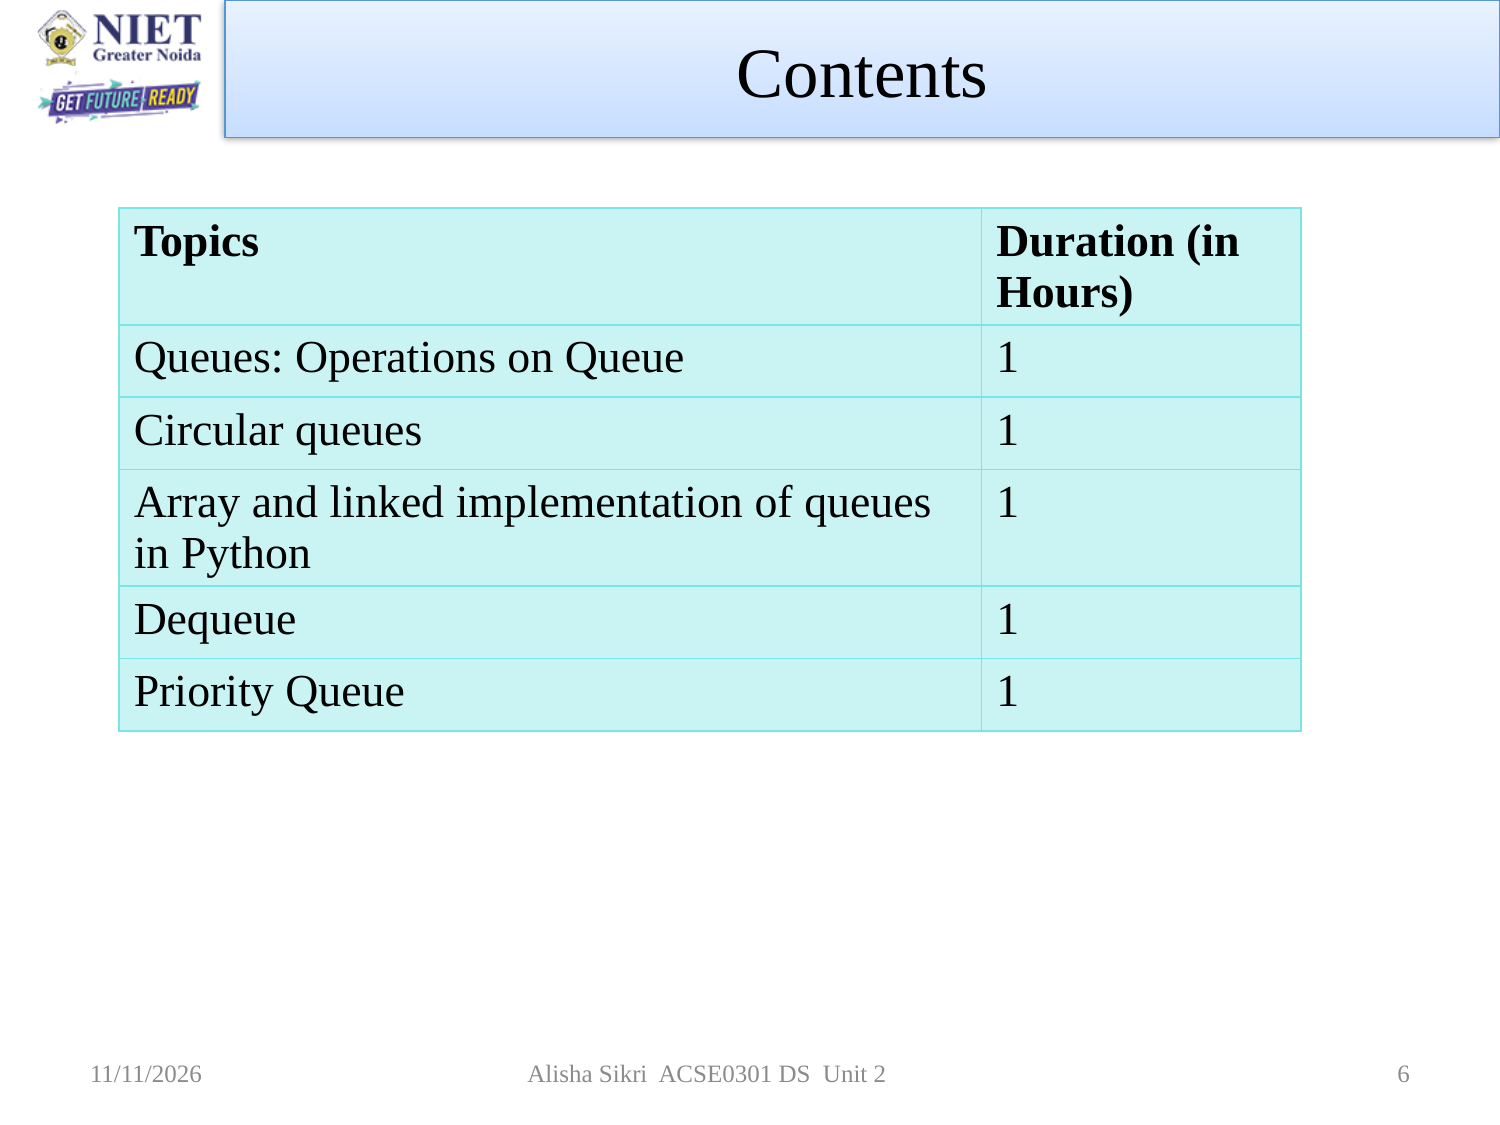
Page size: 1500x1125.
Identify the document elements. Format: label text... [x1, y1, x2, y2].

table_header Duration (in Hours) [982, 209, 1300, 324]
table_cell Circular queues [120, 398, 981, 469]
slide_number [75, 1042, 425, 1103]
table_cell Queues: Operations on Queue [120, 326, 981, 396]
footer Alisha Sikri ACSE0301 DS Unit 2 [512, 1042, 988, 1103]
table_header Topics [120, 209, 981, 324]
table_cell 1 [982, 470, 1300, 585]
table_cell Priority Queue [120, 659, 981, 730]
table_cell Array and linked implementation of queues in Python [120, 470, 981, 585]
text_box Contents [238, 0, 1500, 138]
table_cell Dequeue [120, 587, 981, 658]
table_cell 1 [982, 326, 1300, 396]
slide_number 6 [1074, 1042, 1425, 1103]
table_cell 1 [982, 587, 1300, 658]
table_cell 1 [982, 659, 1300, 730]
picture [0, 0, 238, 135]
table_cell 1 [982, 398, 1300, 469]
